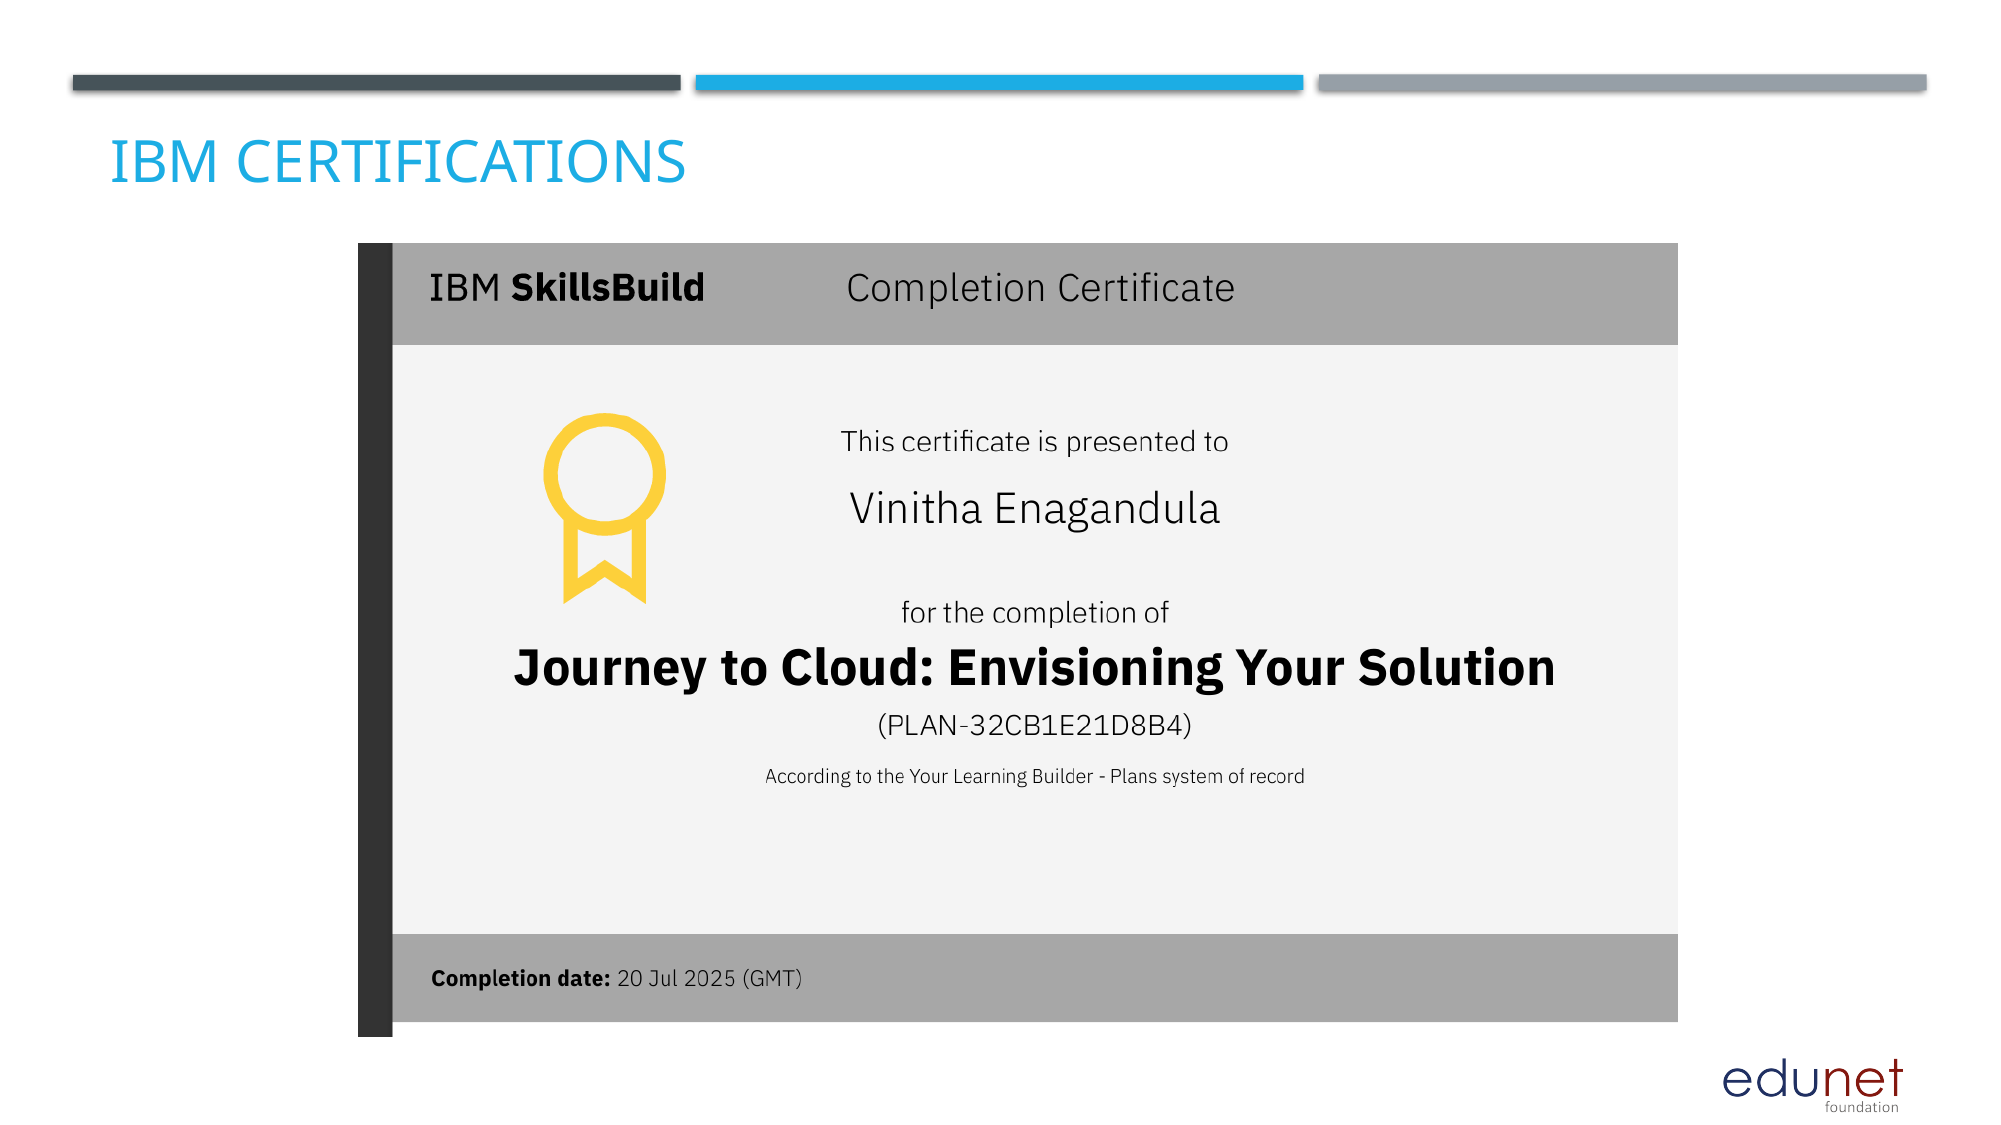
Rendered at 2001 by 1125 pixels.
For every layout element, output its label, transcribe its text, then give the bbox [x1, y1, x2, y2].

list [358, 242, 1687, 1037]
picture [1719, 1056, 1905, 1116]
title IBM Certifications [95, 115, 1905, 203]
